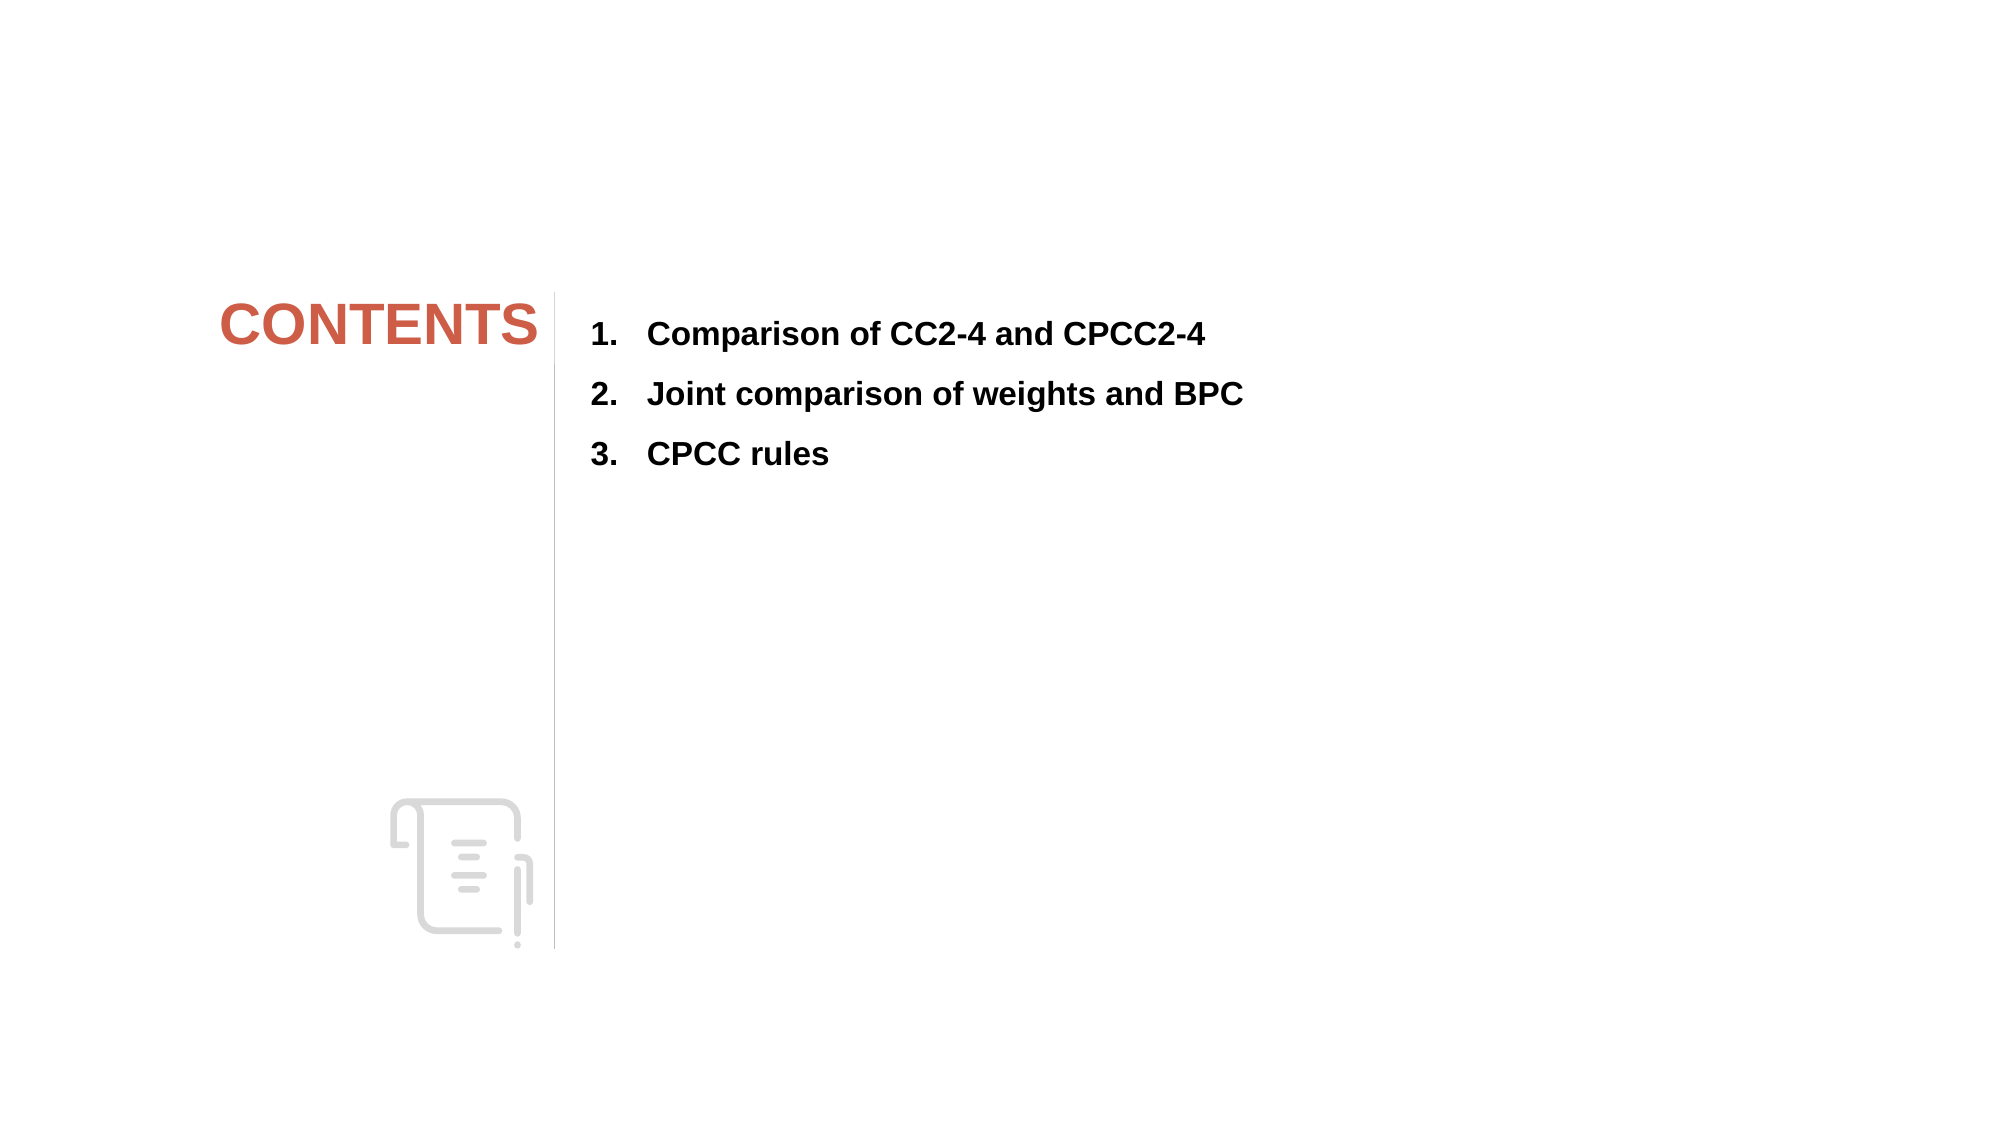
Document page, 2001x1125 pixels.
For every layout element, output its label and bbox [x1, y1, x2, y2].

text_box [124, 278, 1890, 949]
